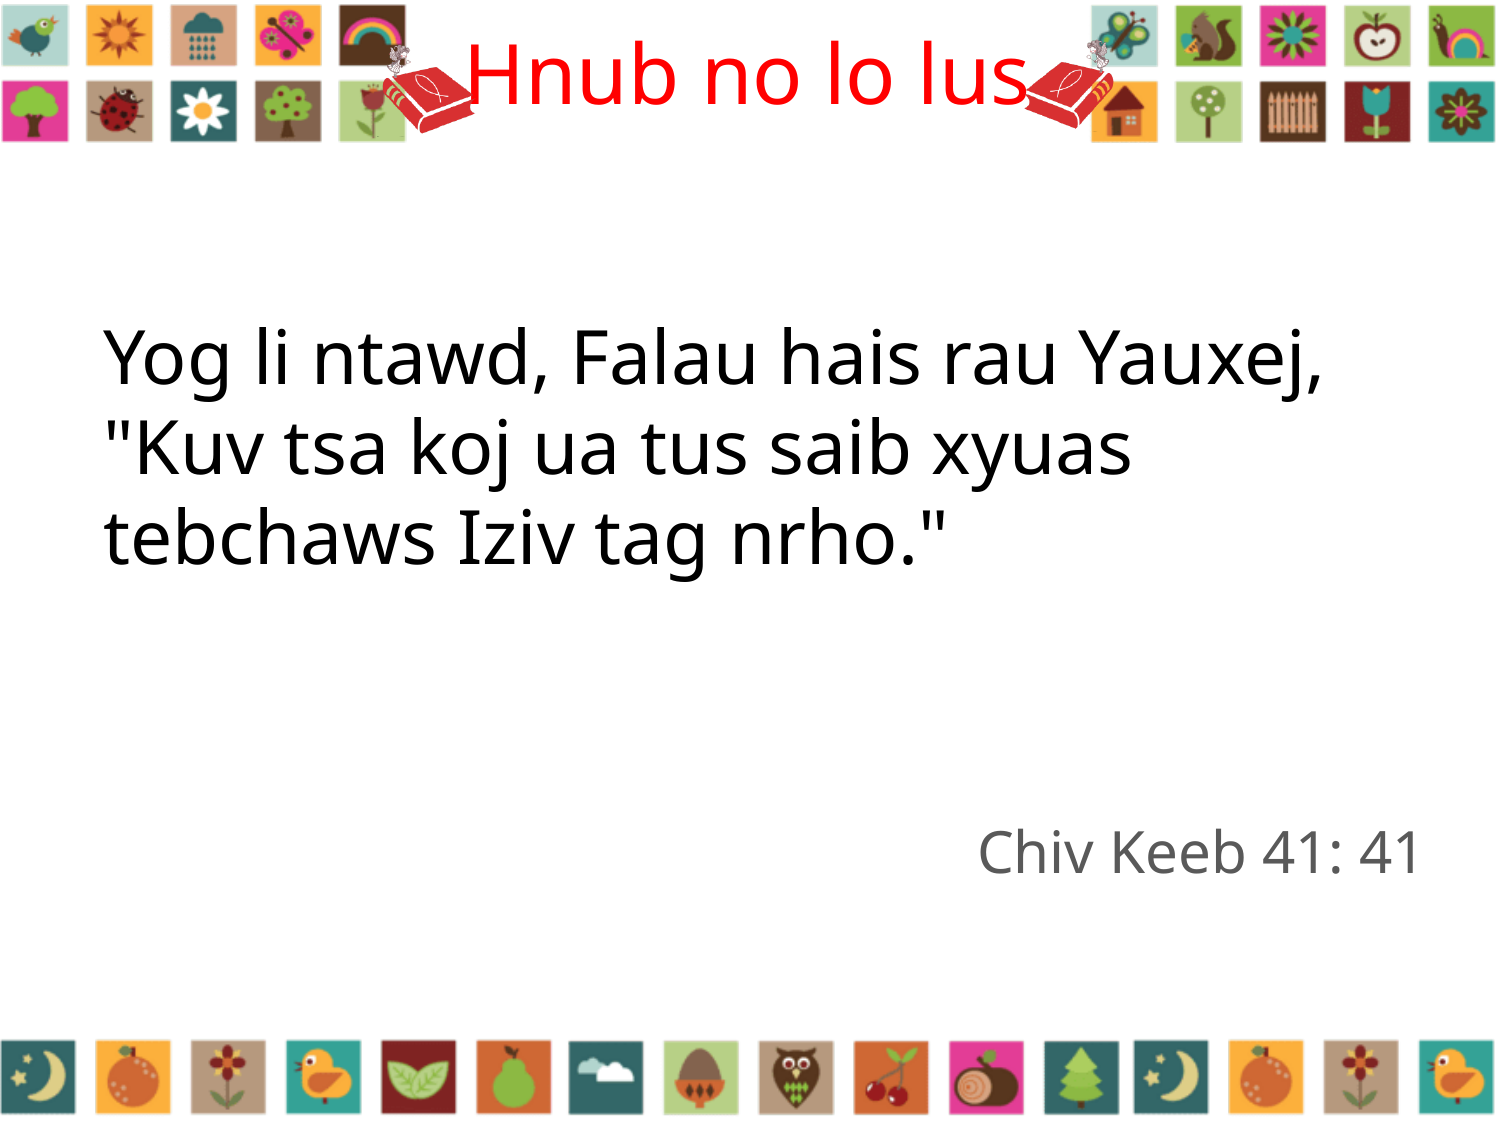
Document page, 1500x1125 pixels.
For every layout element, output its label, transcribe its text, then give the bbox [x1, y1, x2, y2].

text_box Yog li ntawd, Falau hais rau Yauxej, "Kuv tsa koj ua tus saib xyuas tebchaws Iziv tag nrho." [88, 302, 1436, 678]
picture [992, 3, 1500, 150]
text_box Hnub no lo lus [425, 13, 1078, 129]
text_box Chiv Keeb 41: 41 [808, 807, 1441, 893]
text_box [0, 1028, 1500, 1118]
picture [0, 3, 508, 150]
